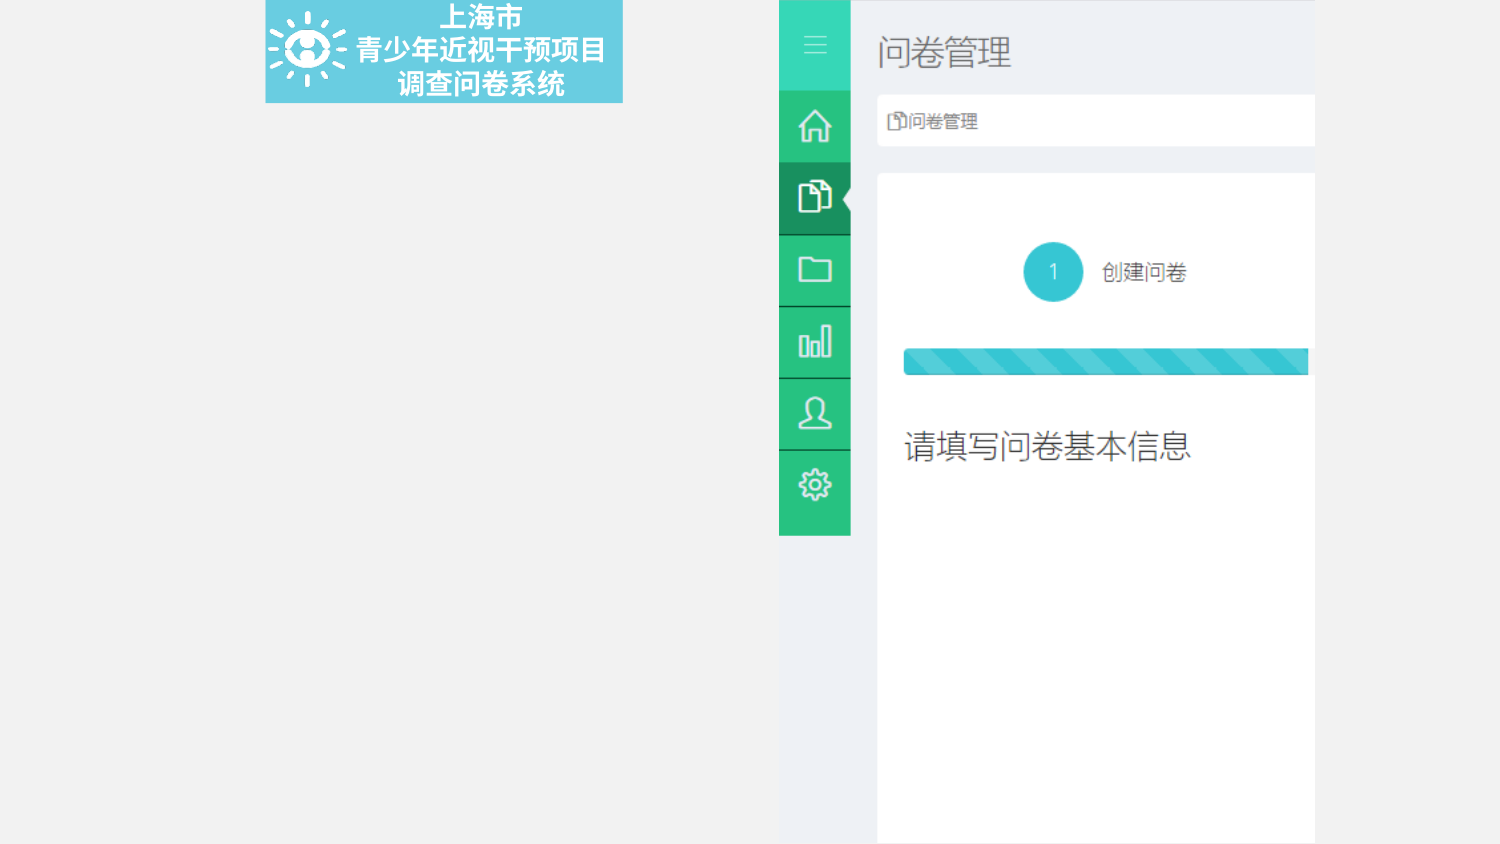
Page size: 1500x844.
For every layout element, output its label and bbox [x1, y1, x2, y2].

picture [778, 0, 1315, 843]
text_box [265, 0, 625, 104]
